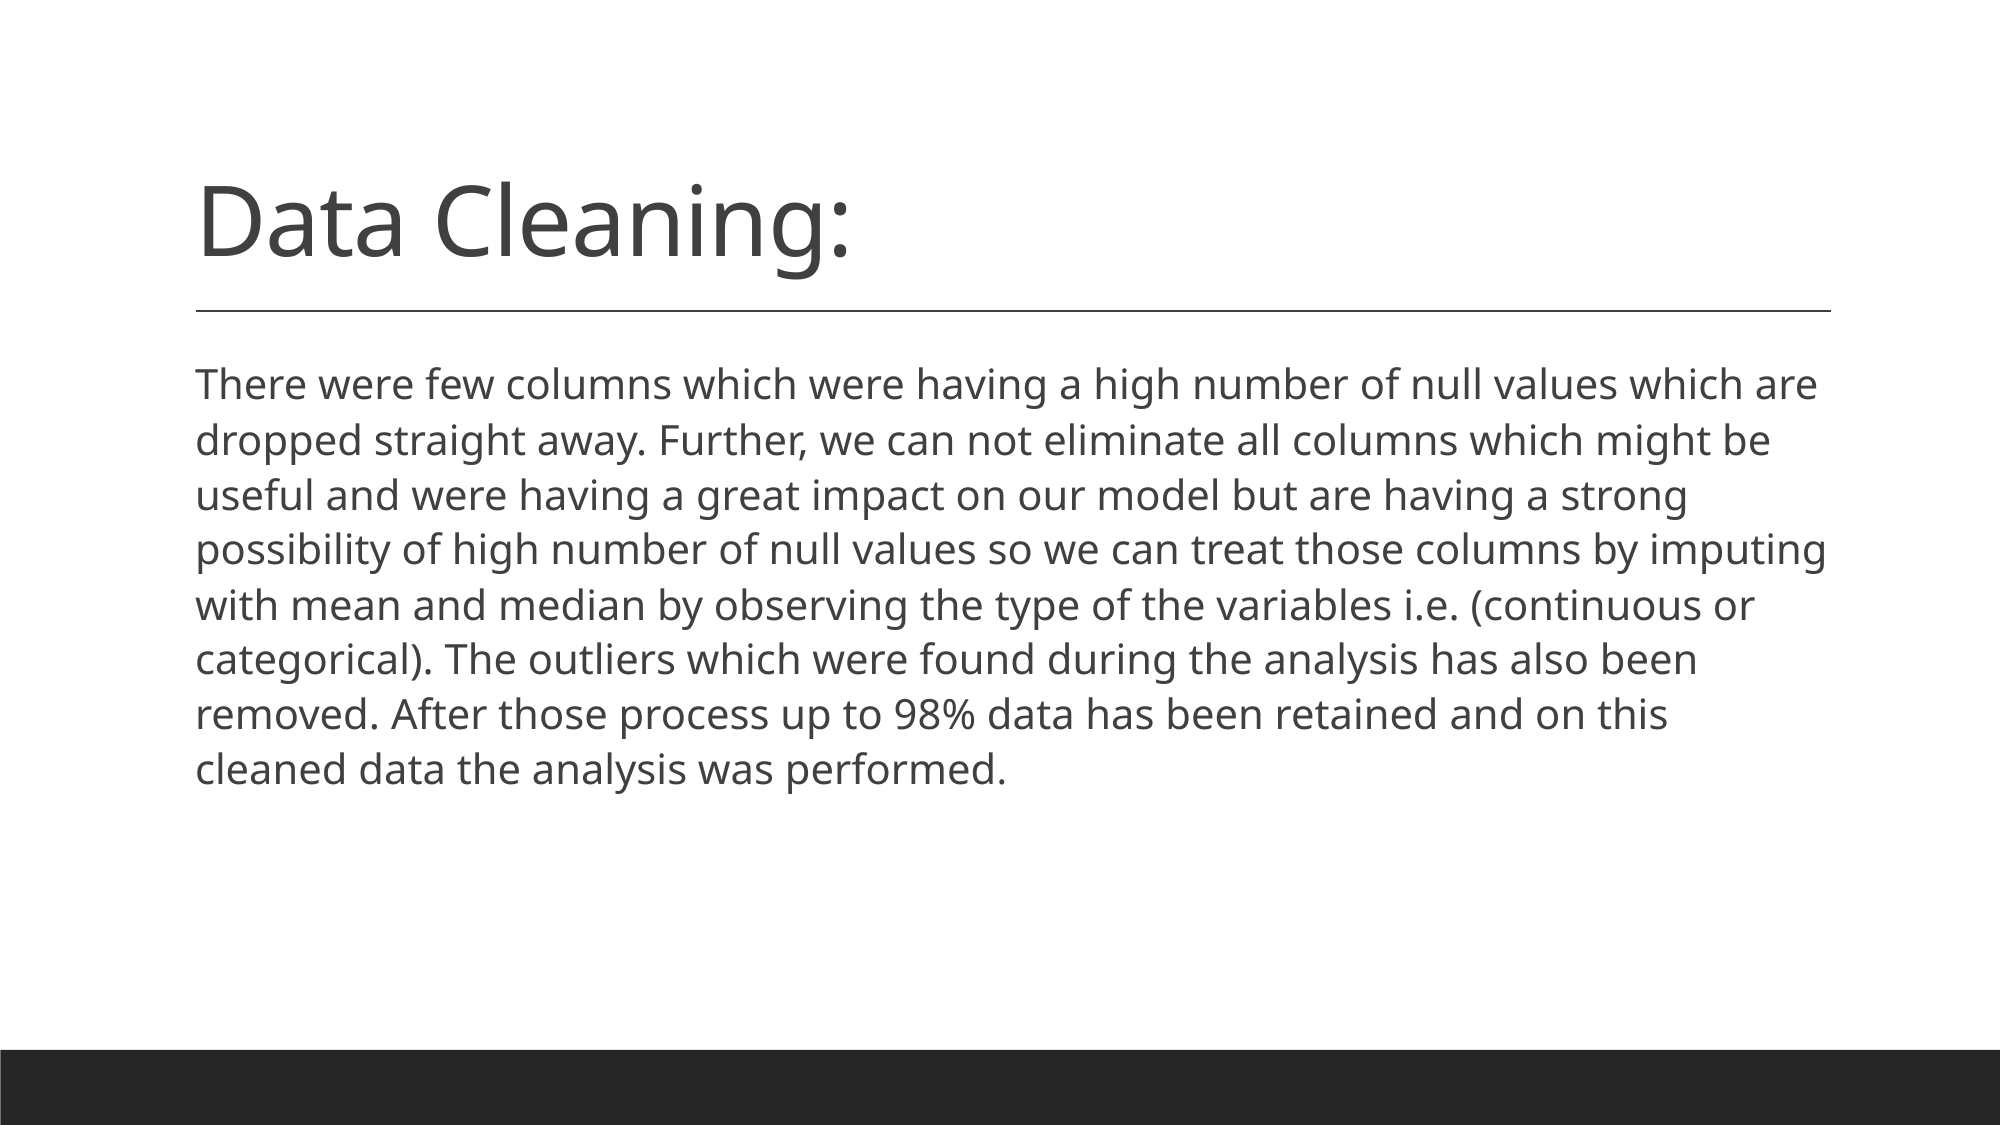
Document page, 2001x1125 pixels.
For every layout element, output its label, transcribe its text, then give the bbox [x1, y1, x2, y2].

list There were few columns which were having a high number of null values which are dropped straight away. Further, we can not eliminate all columns which might be useful and were having a great impact on our model but are having a strong possibility of high number of null values so we can treat those columns by imputing with mean and median by observing the type of the variables i.e. (continuous or categorical). The outliers which were found during the analysis has also been removed. After those process up to 98% data has been retained and on this cleaned data the analysis was performed. [180, 345, 1830, 963]
title Data Cleaning: [180, 47, 1830, 285]
